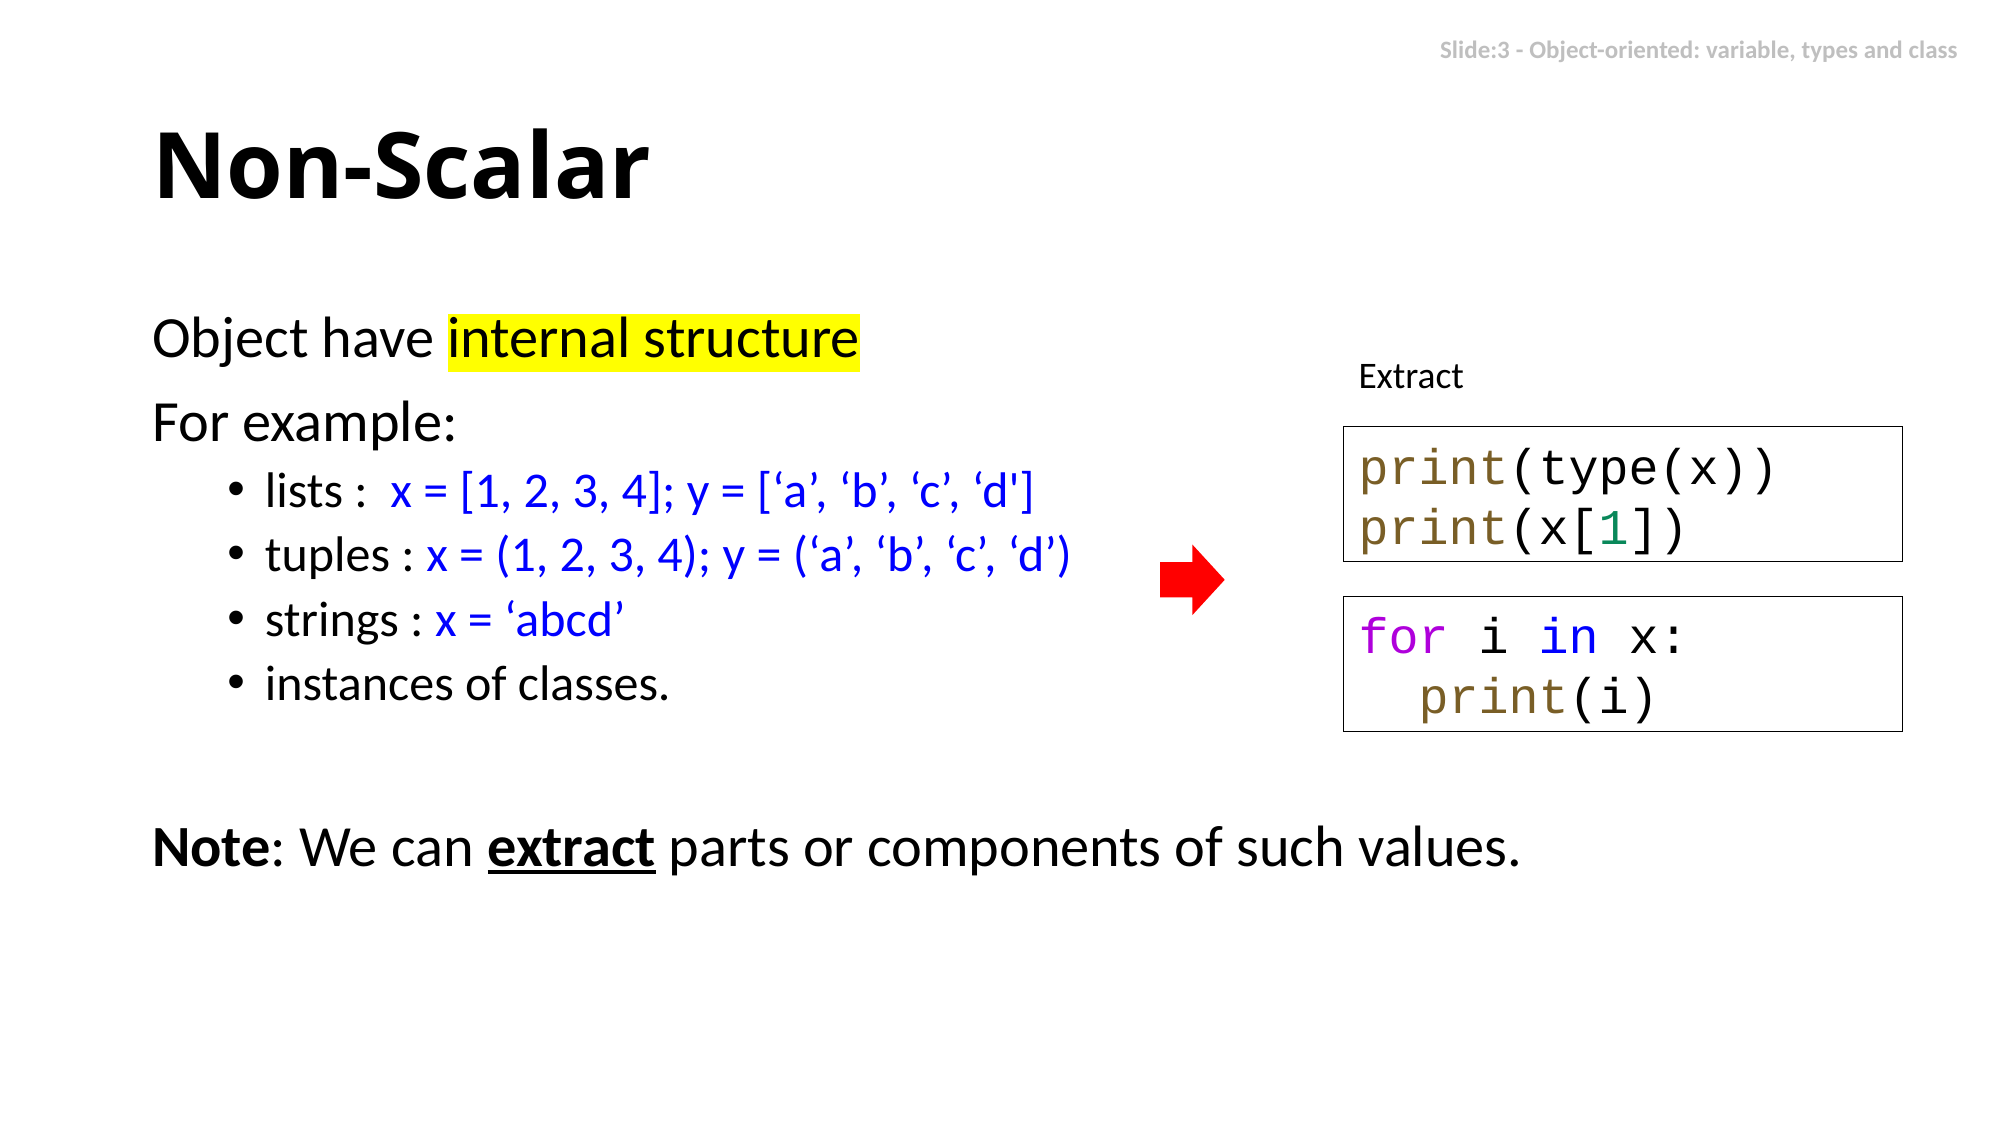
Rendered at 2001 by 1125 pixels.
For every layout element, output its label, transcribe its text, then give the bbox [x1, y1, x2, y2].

text_box [1159, 541, 1227, 618]
title Non-Scalar [137, 59, 1863, 278]
list Object have internal structure For example: lists : x = [1, 2, 3, 4]; y = [‘a’, ‘b’, ‘c’, ‘d'] tuples : x = (1, 2, 3, 4); y = (‘a’, ‘b’, ‘c’, ‘d’) strings : x = ‘abcd’ instances of classes. Note: We can extract parts or components of such values. [137, 299, 1863, 1014]
text_box Extract [1343, 343, 1498, 404]
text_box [1343, 426, 1903, 733]
